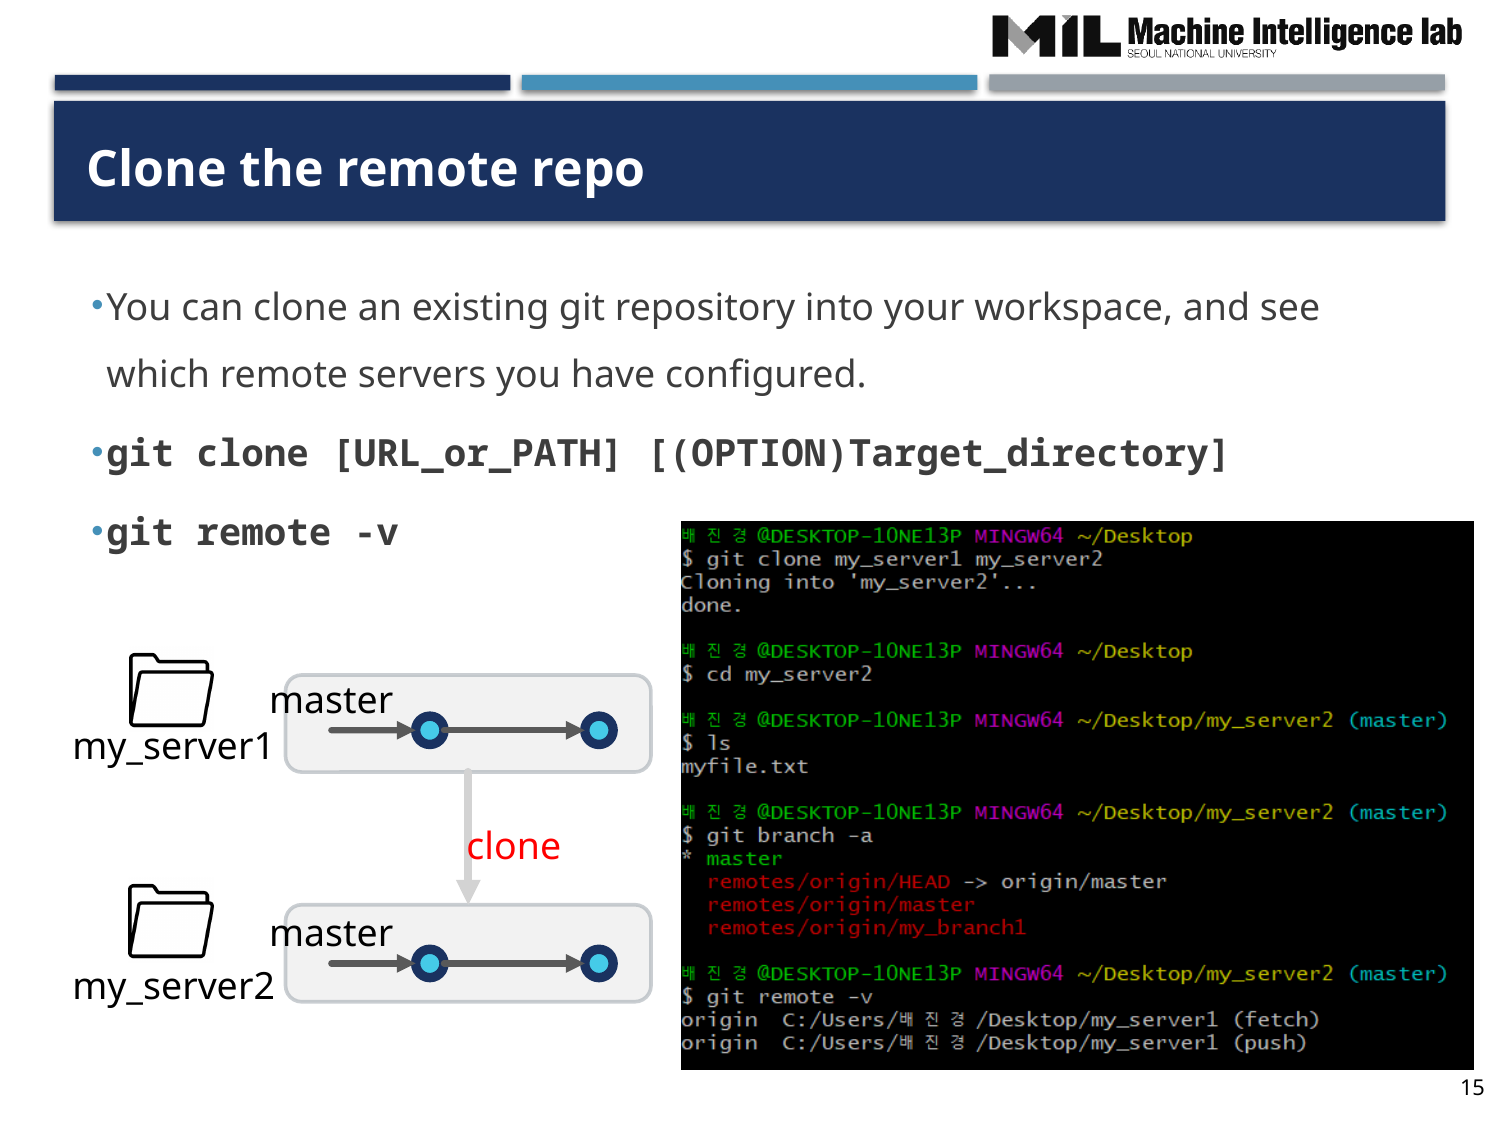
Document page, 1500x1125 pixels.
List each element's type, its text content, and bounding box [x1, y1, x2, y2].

text_box my_server2 [36, 954, 311, 1015]
list You can clone an existing git repository into your workspace, and see which remote servers you have configured. git clone [URL_or_PATH] [(OPTION)Target_directory] git remote -v [71, 252, 1429, 758]
text_box [413, 947, 446, 980]
text_box clone [451, 814, 577, 875]
text_box [414, 714, 446, 747]
text_box [583, 947, 615, 980]
text_box [311, 902, 653, 1004]
text_box my_server1 [36, 714, 311, 775]
text_box master [254, 901, 409, 962]
text_box [311, 673, 653, 774]
picture [680, 520, 1474, 1071]
picture [976, 0, 1469, 73]
picture [128, 877, 214, 963]
picture [129, 646, 215, 732]
text_box [583, 714, 615, 747]
title Clone the remote repo [71, 125, 1429, 205]
text_box master [254, 668, 409, 729]
slide_number 15 [1343, 1055, 1500, 1121]
